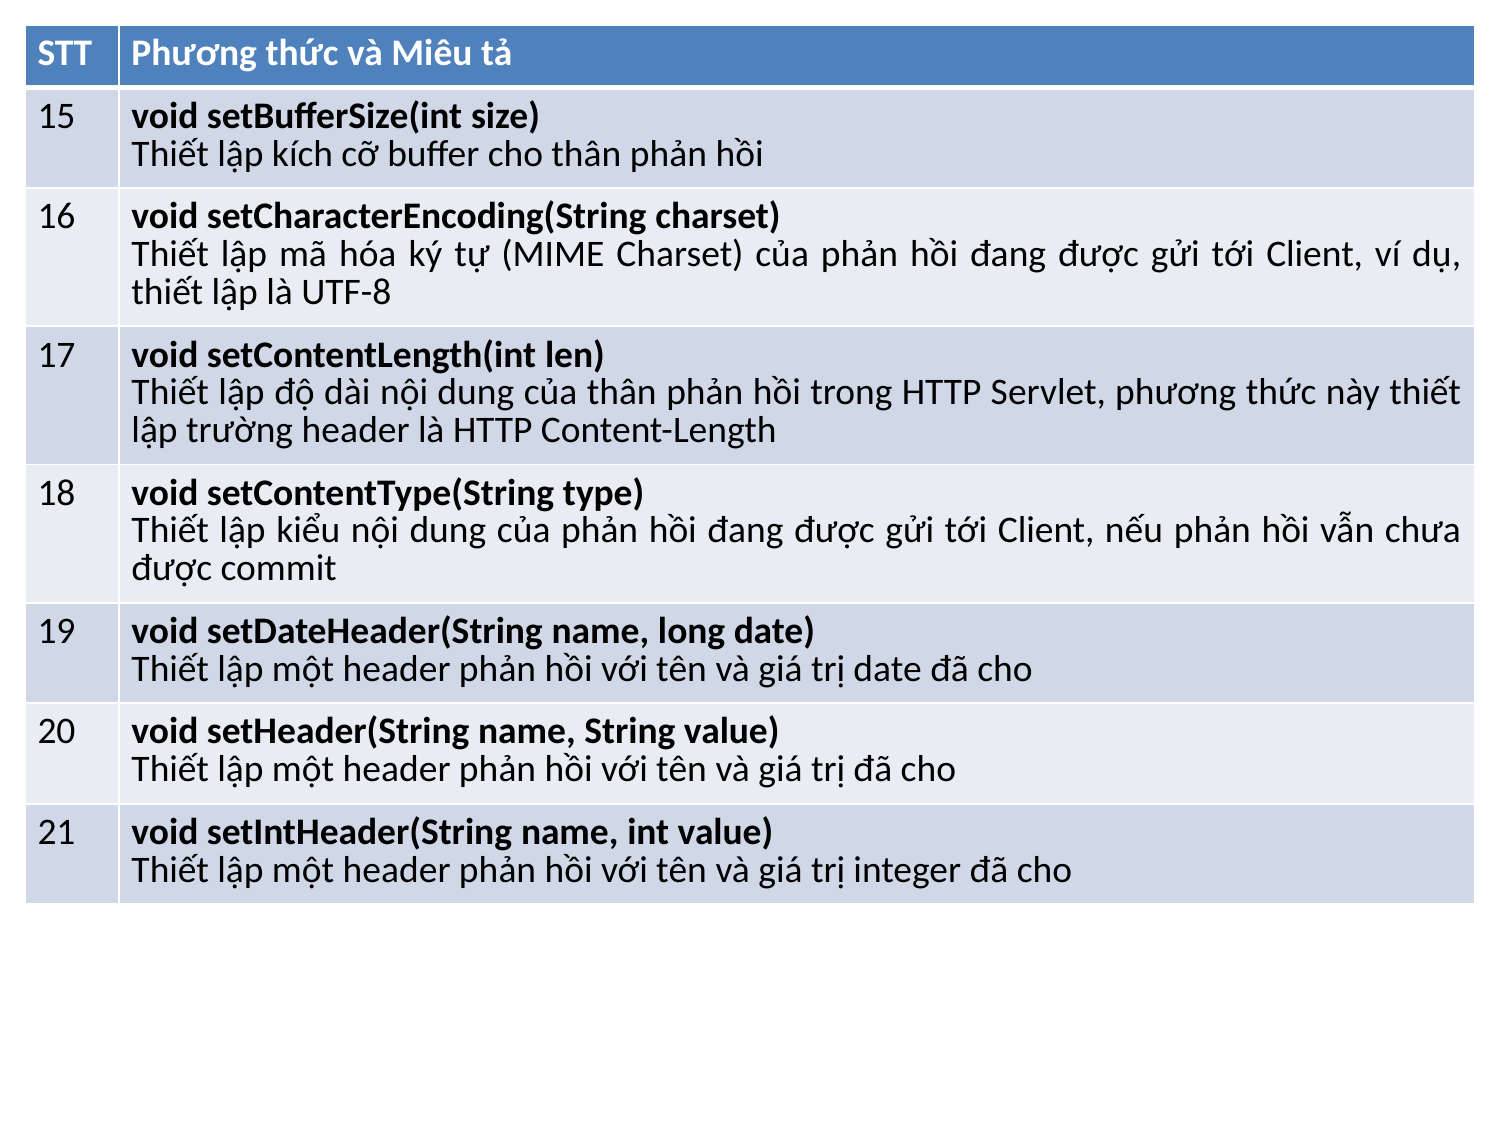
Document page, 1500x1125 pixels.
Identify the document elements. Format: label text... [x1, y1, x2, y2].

table_cell 19 [26, 604, 118, 702]
table_header STT [26, 26, 118, 85]
table_cell void setIntHeader(String name, int value) Thiết lập một header phản hồi với tên và giá trị integer đã cho [120, 805, 1474, 903]
table_cell 18 [26, 465, 118, 602]
table_cell 21 [26, 805, 118, 903]
table_header Phương thức và Miêu tả [120, 26, 1474, 85]
table_cell void setHeader(String name, String value) Thiết lập một header phản hồi với tên và giá trị đã cho [120, 704, 1474, 803]
table_cell void setBufferSize(int size) Thiết lập kích cỡ buffer cho thân phản hồi [120, 90, 1474, 187]
table_cell void setDateHeader(String name, long date) Thiết lập một header phản hồi với tên và giá trị date đã cho [120, 604, 1474, 702]
table_cell 17 [26, 327, 118, 464]
table_cell void setContentLength(int len) Thiết lập độ dài nội dung của thân phản hồi trong HTTP Servlet, phương thức này thiết lập trường header là HTTP Content-Length [120, 327, 1474, 464]
table_cell void setContentType(String type) Thiết lập kiểu nội dung của phản hồi đang được gửi tới Client, nếu phản hồi vẫn chưa được commit [120, 465, 1474, 602]
table_cell 16 [26, 189, 118, 325]
table_cell 20 [26, 704, 118, 803]
table_cell 15 [26, 90, 118, 187]
table_cell void setCharacterEncoding(String charset) Thiết lập mã hóa ký tự (MIME Charset) của phản hồi đang được gửi tới Client, ví dụ, thiết lập là UTF-8 [120, 189, 1474, 325]
